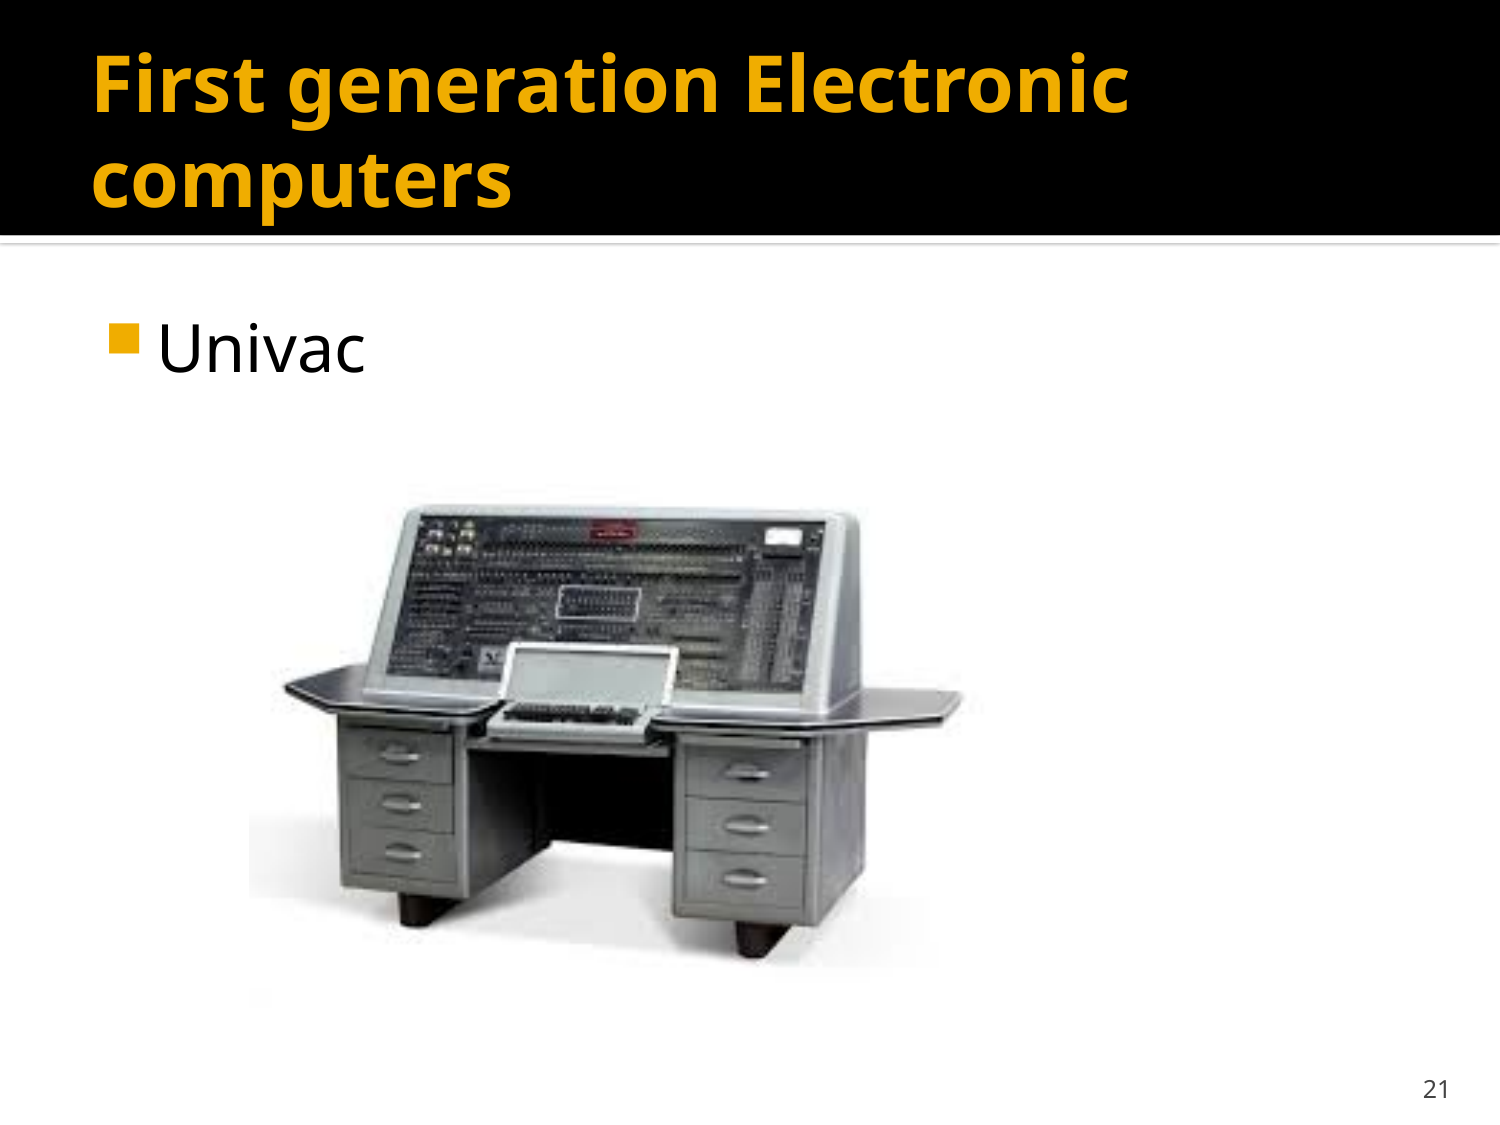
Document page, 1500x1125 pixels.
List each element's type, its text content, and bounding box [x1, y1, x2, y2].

list Univac [75, 291, 1425, 1050]
slide_number 21 [1345, 1062, 1467, 1108]
title First generation Electronic computers [75, 25, 1425, 231]
picture [249, 462, 1013, 1008]
